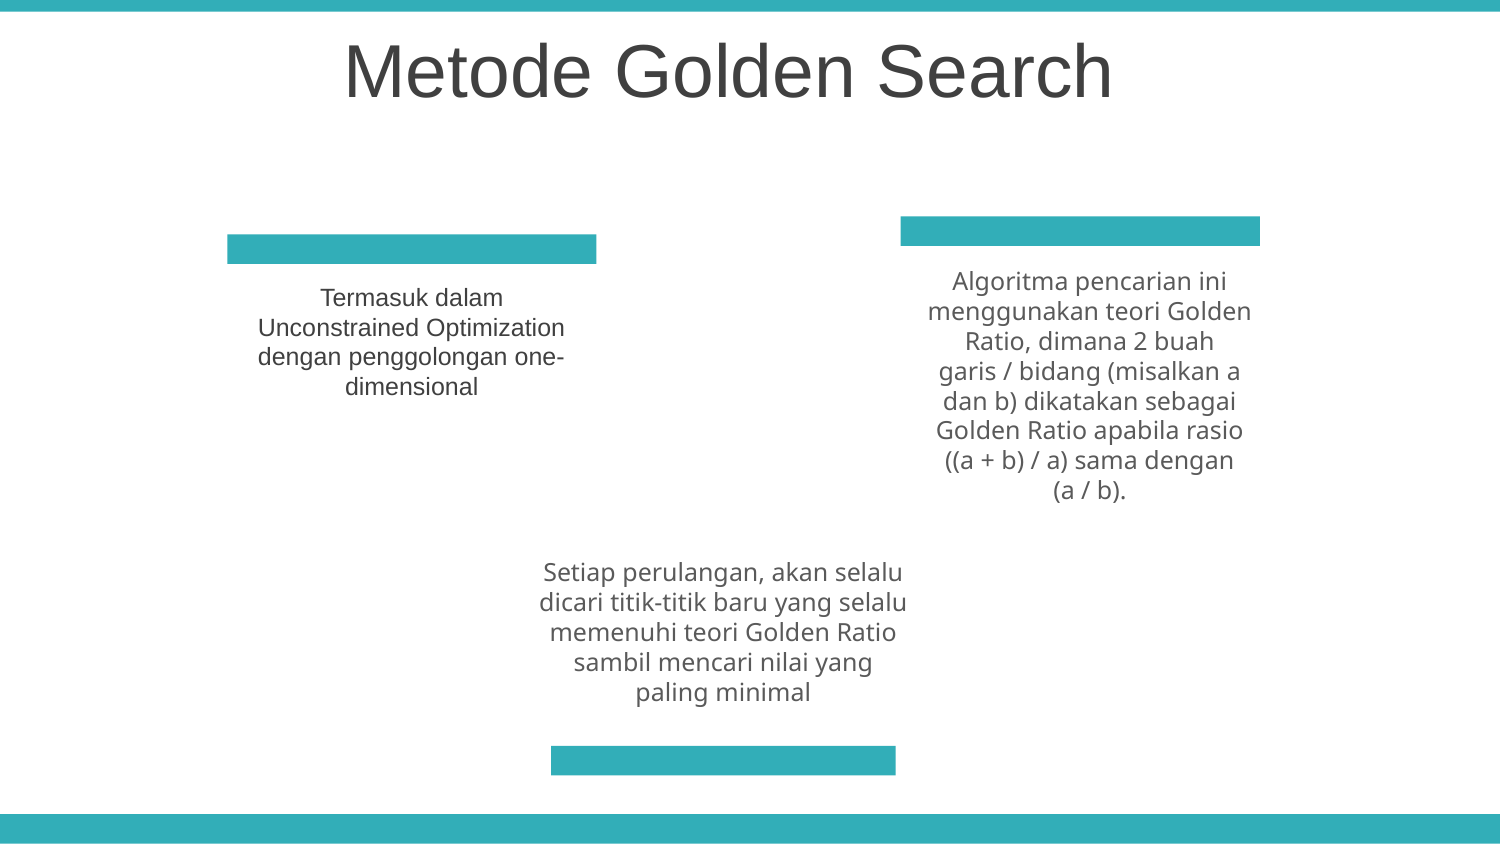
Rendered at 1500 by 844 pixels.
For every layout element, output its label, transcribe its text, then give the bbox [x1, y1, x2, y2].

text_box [227, 234, 597, 441]
list Metode Golden Search [0, 20, 1500, 115]
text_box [522, 548, 925, 776]
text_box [900, 216, 1270, 546]
